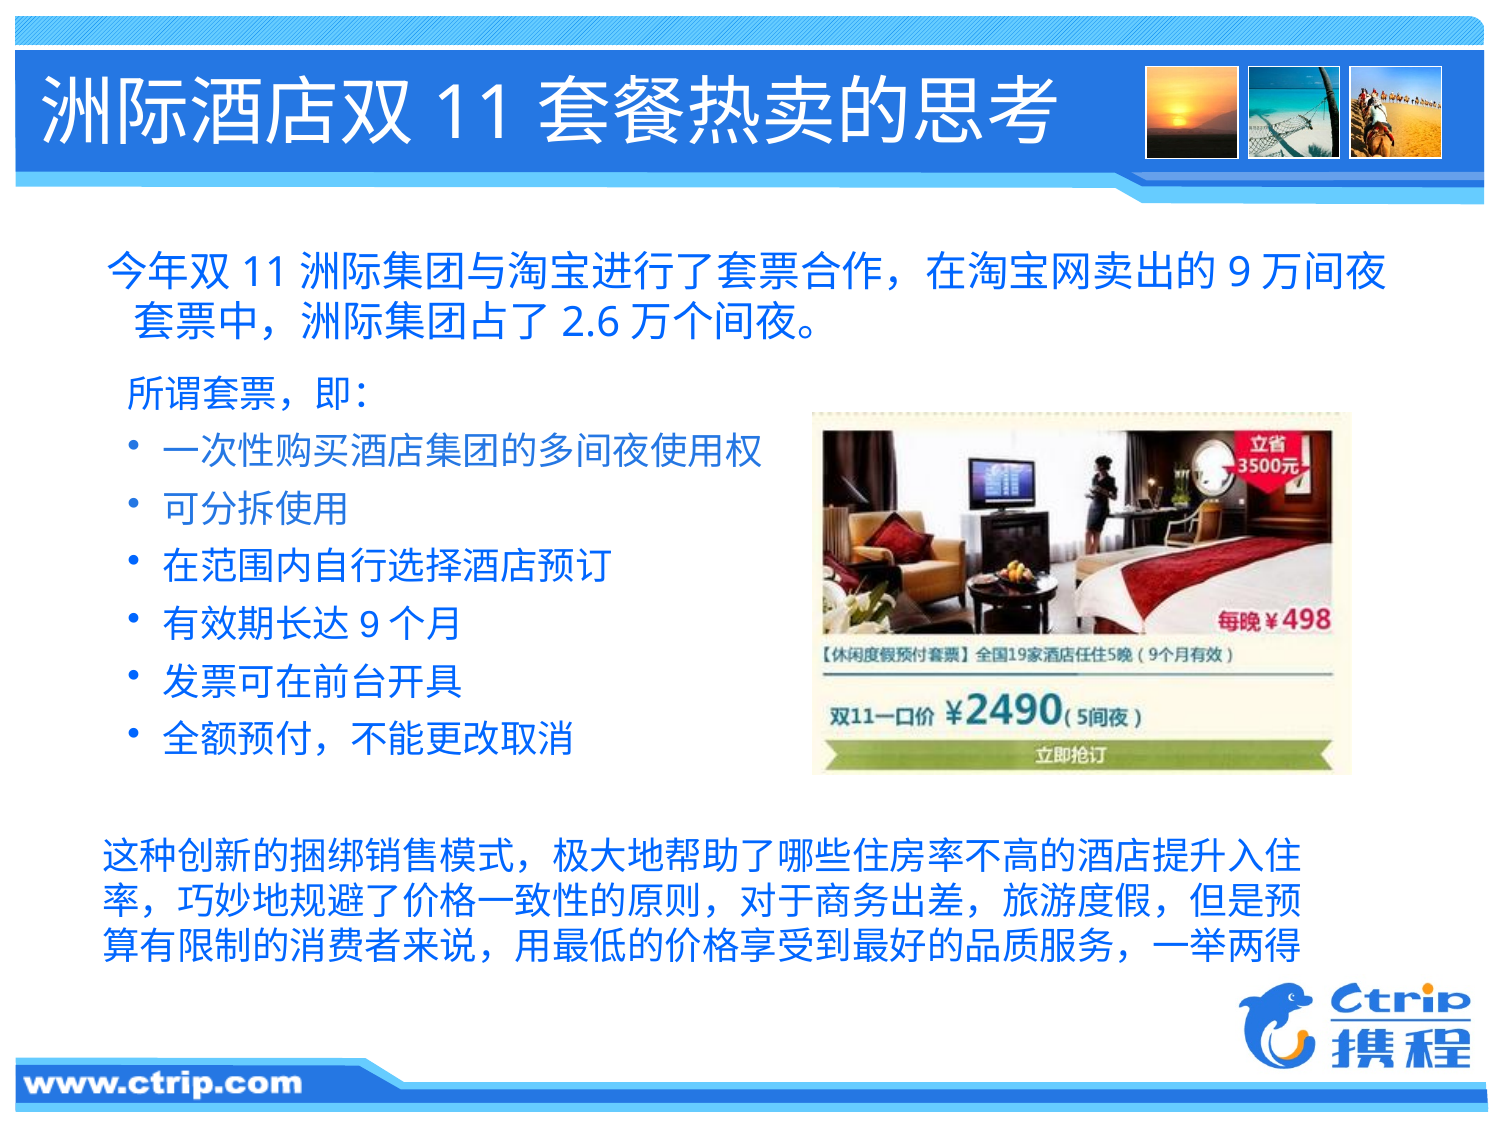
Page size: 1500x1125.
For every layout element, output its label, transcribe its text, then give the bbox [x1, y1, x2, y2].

picture [1235, 974, 1475, 1075]
picture [18, 1068, 306, 1102]
text_box 所谓套票，即： 一次性购买酒店集团的多间夜使用权 可分拆使用 在范围内自行选择酒店预订 有效期长达9个月 发票可在前台开具 全额预付，不能更改取消 [112, 362, 838, 824]
list 今年双11洲际集团与淘宝进行了套票合作，在淘宝网卖出的9万间夜套票中，洲际集团占了2.6万个间夜。 [62, 237, 1413, 1015]
picture [1147, 67, 1237, 158]
text_box 这种创新的捆绑销售模式，极大地帮助了哪些住房率不高的酒店提升入住率，巧妙地规避了价格一致性的原则，对于商务出差，旅游度假，但是预算有限制的消费者来说，用最低的价格享受到最好的品质服务，一举两得 [87, 824, 1350, 975]
picture [1351, 67, 1441, 157]
picture [812, 412, 1352, 776]
picture [1249, 67, 1270, 71]
picture [1249, 67, 1339, 157]
title 洲际酒店双11套餐热卖的思考 [24, 37, 1126, 181]
